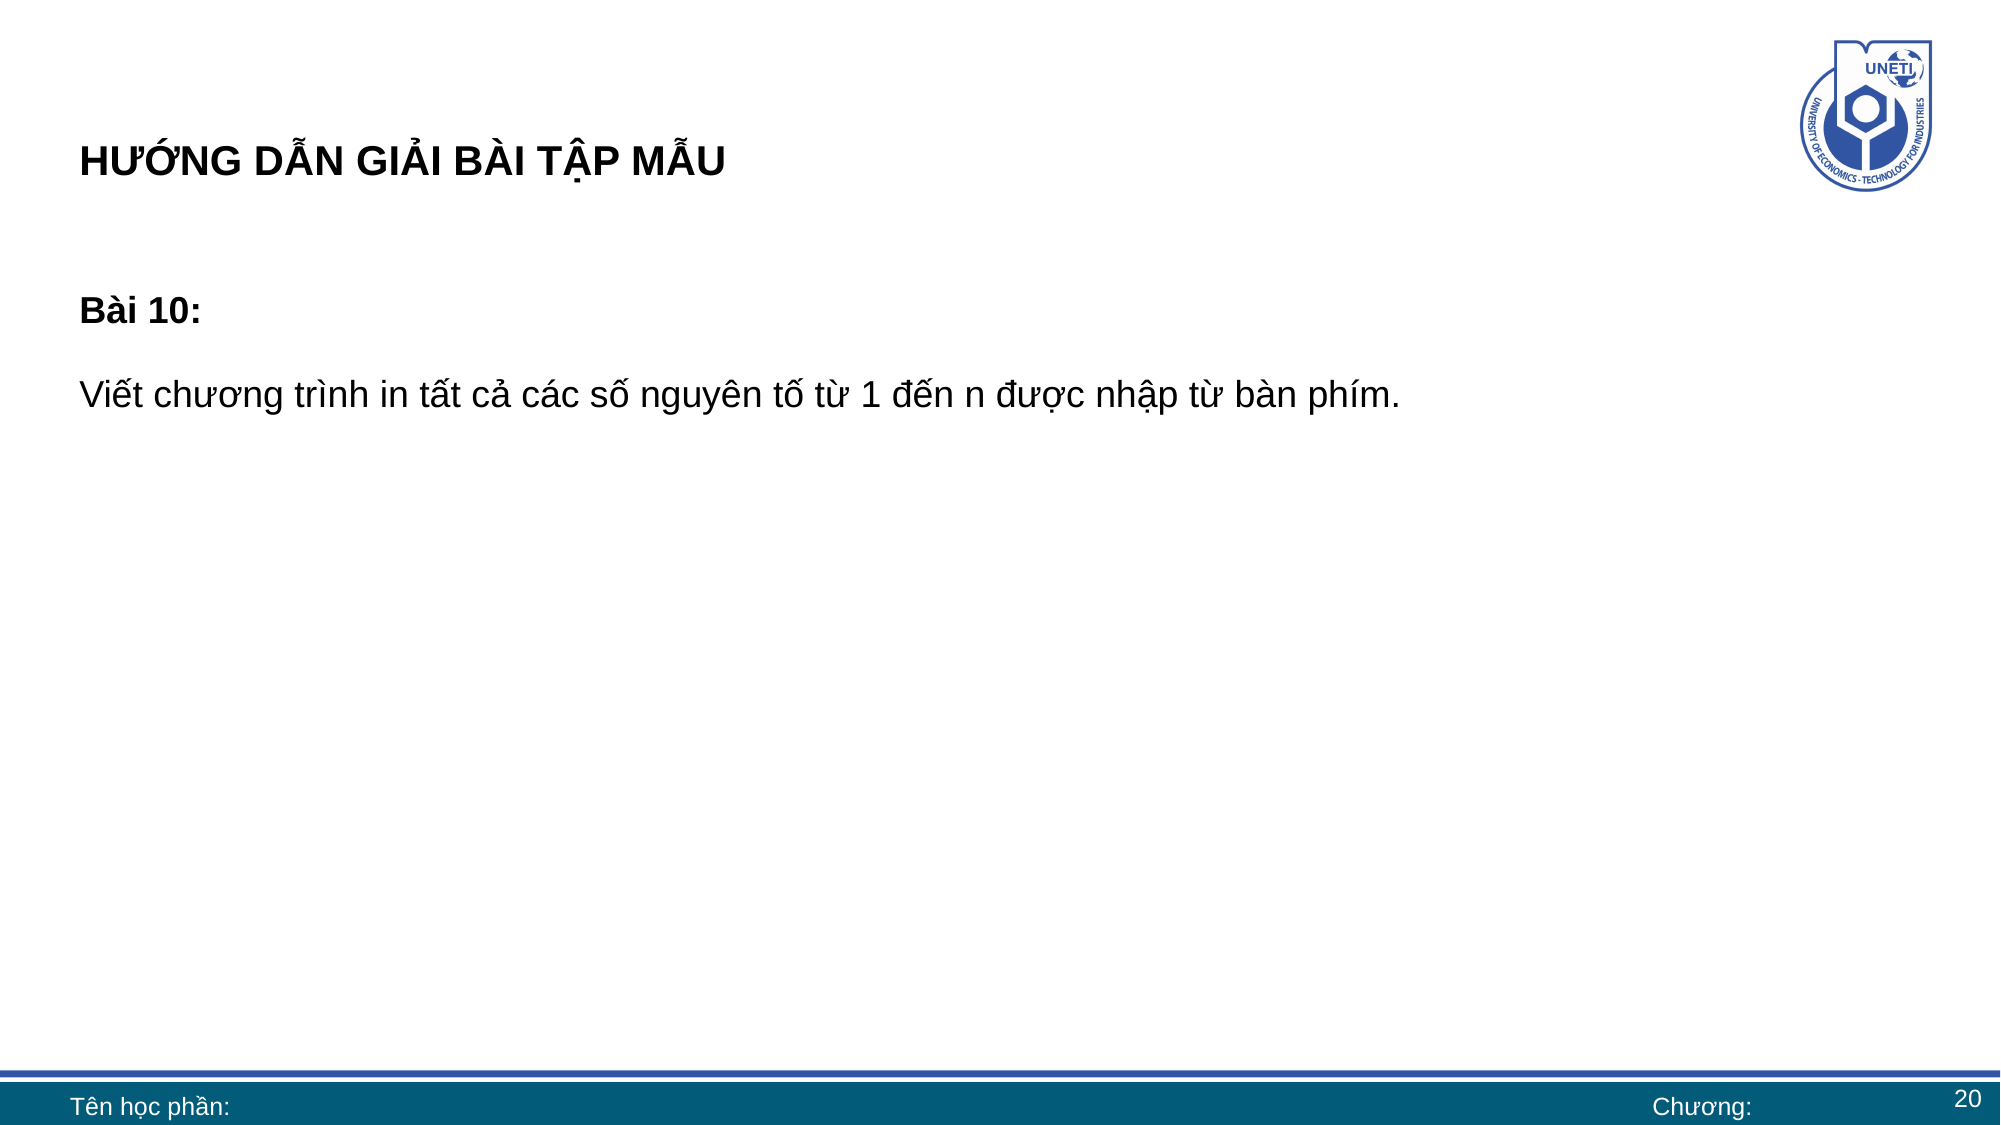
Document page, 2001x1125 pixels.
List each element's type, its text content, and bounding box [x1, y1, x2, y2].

title HƯỚNG DẪN GIẢI BÀI TẬP MẪU [64, 116, 1936, 248]
text_box Tên học phần: [55, 1082, 1591, 1125]
slide_number 20 [1547, 1071, 1998, 1124]
list Bài 10: Viết chương trình in tất cả các số nguyên tố từ 1 đến n được nhập từ bàn phím. [64, 269, 1936, 957]
picture [1798, 37, 1936, 116]
text_box Chương: [1591, 1082, 1815, 1125]
